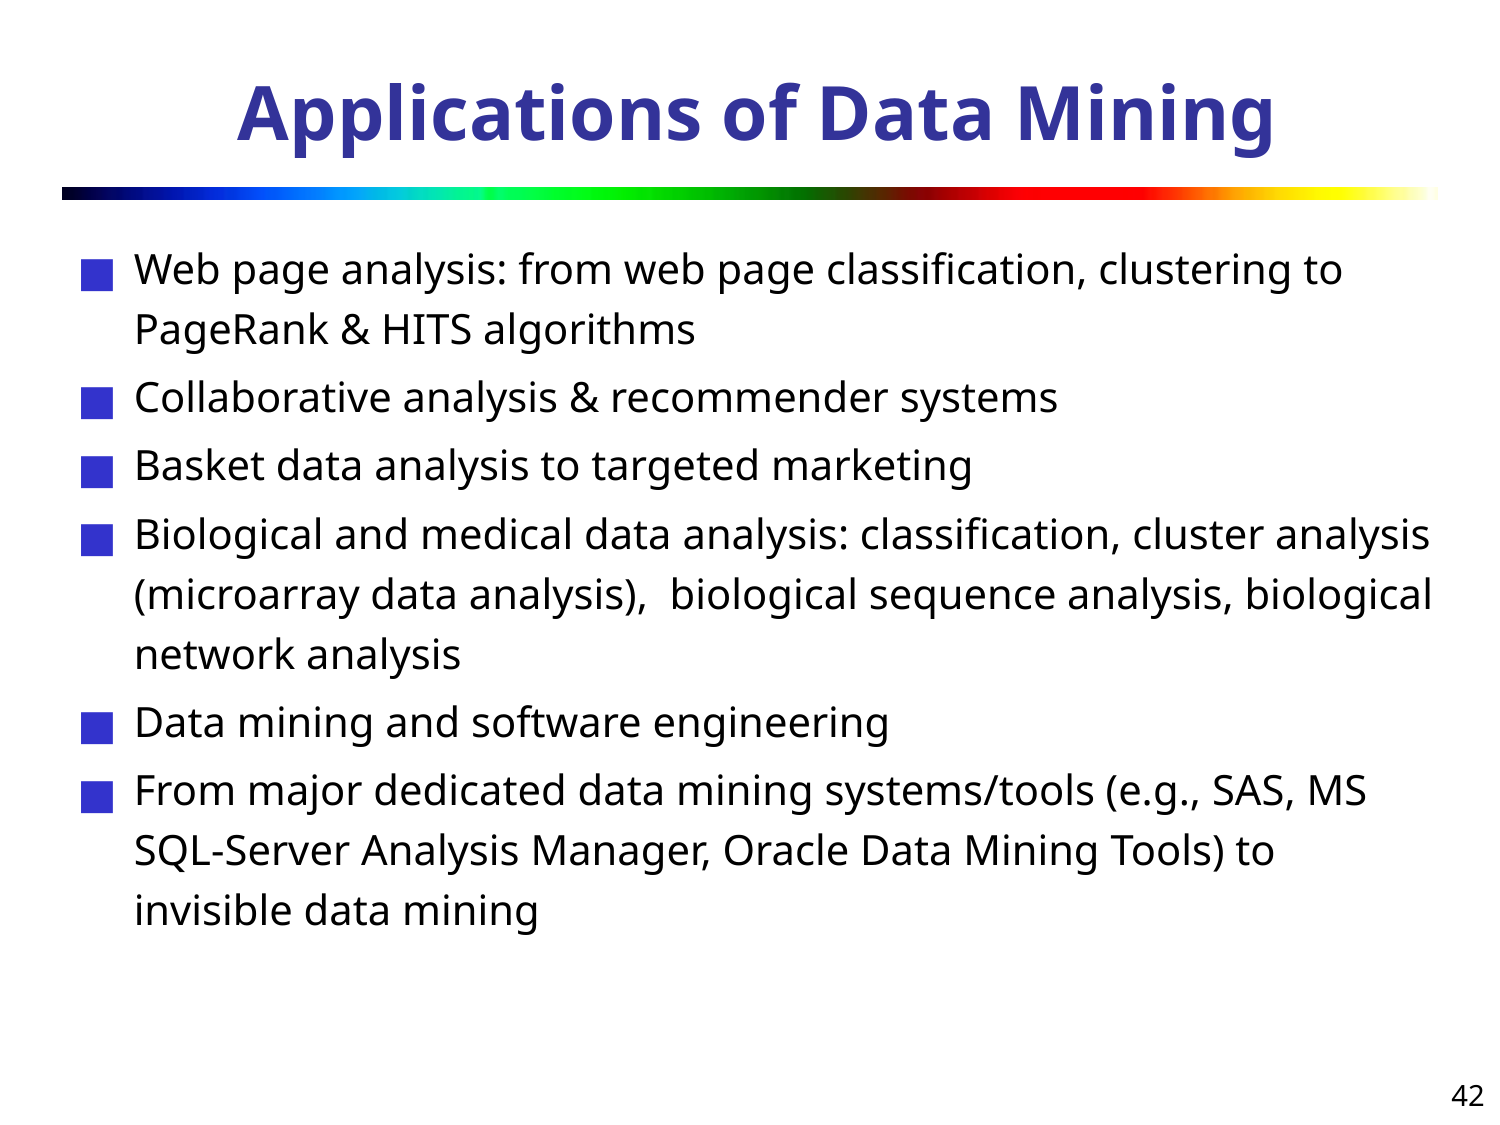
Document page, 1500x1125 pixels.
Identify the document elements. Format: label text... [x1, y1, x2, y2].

picture [382, 187, 1438, 200]
title Applications of Data Mining [125, 37, 1391, 163]
picture [62, 187, 355, 200]
text_box ‹#› [1187, 1049, 1500, 1125]
list Web page analysis: from web page classification, clustering to PageRank & HITS algorithms Collaborative analysis & recommender systems Basket data analysis to targeted marketing Biological and medical data analysis: classification, cluster analysis (microarray data analysis), biological sequence analysis, biological network analysis Data mining and software engineering From major dedicated data mining systems/tools (e.g., SAS, MS SQL-Server Analysis Manager, Oracle Data Mining Tools) to invisible data mining [62, 224, 1450, 1075]
